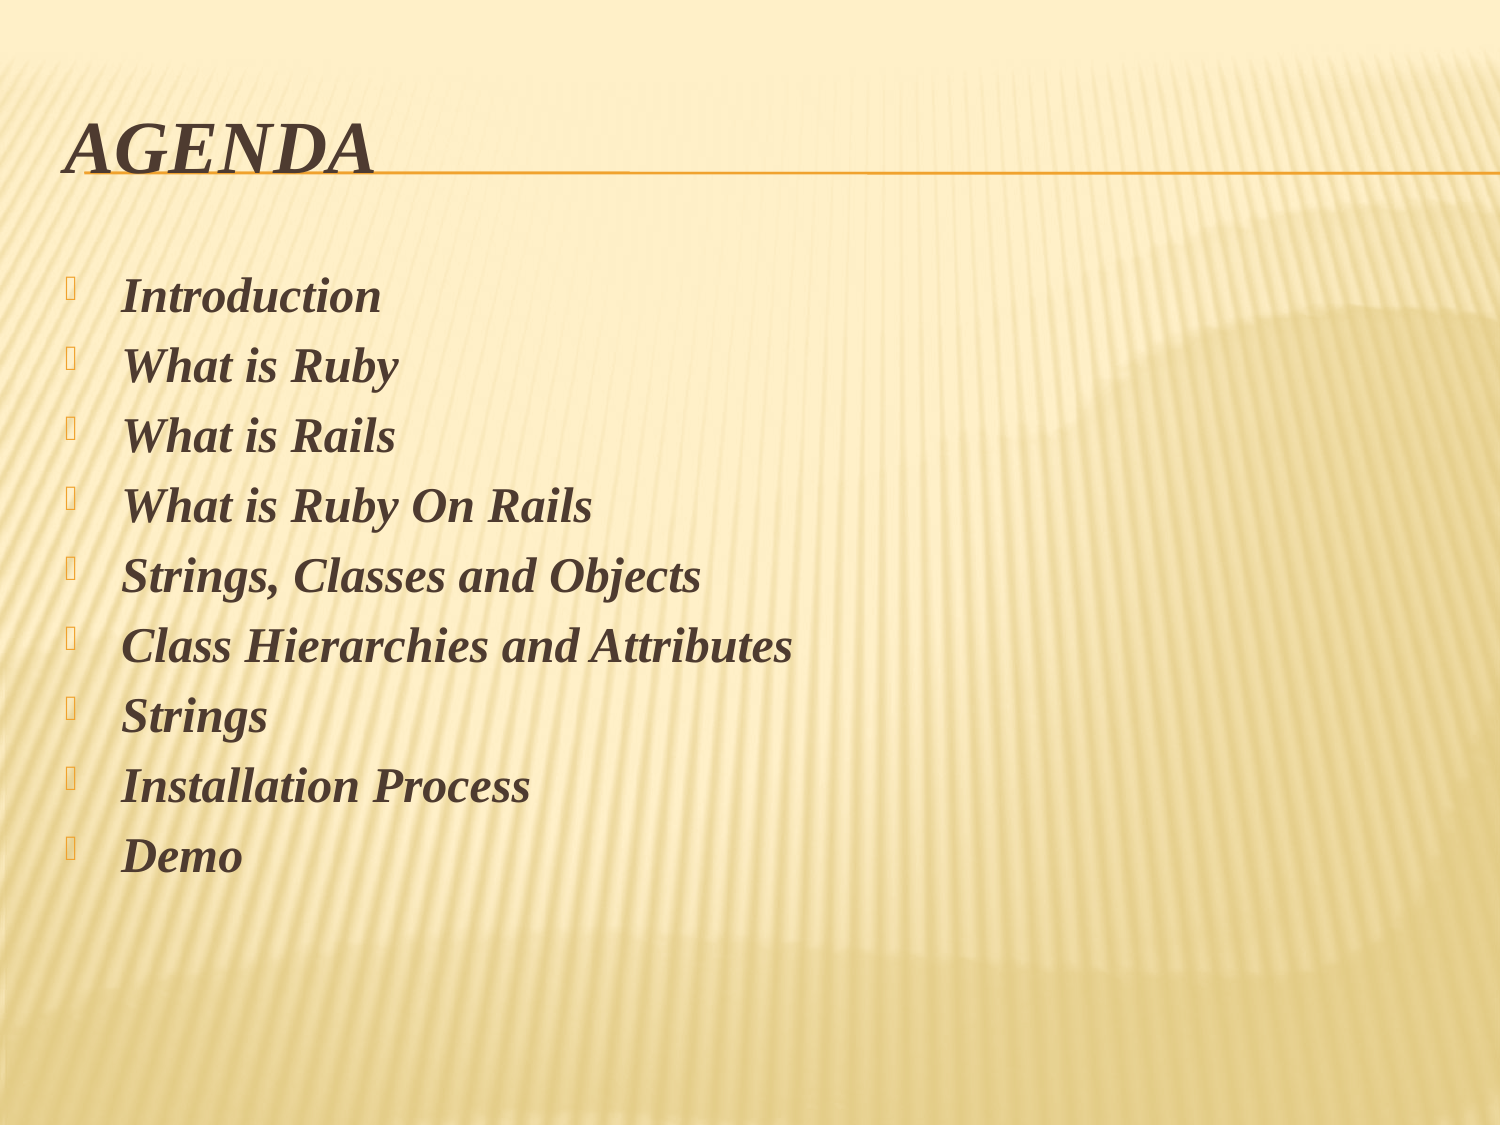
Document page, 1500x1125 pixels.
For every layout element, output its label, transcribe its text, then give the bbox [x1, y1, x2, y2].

title Agenda [50, 75, 1475, 213]
list Introduction What is Ruby What is Rails What is Ruby On Rails Strings, Classes and Objects Class Hierarchies and Attributes Strings Installation Process Demo [50, 254, 1475, 998]
